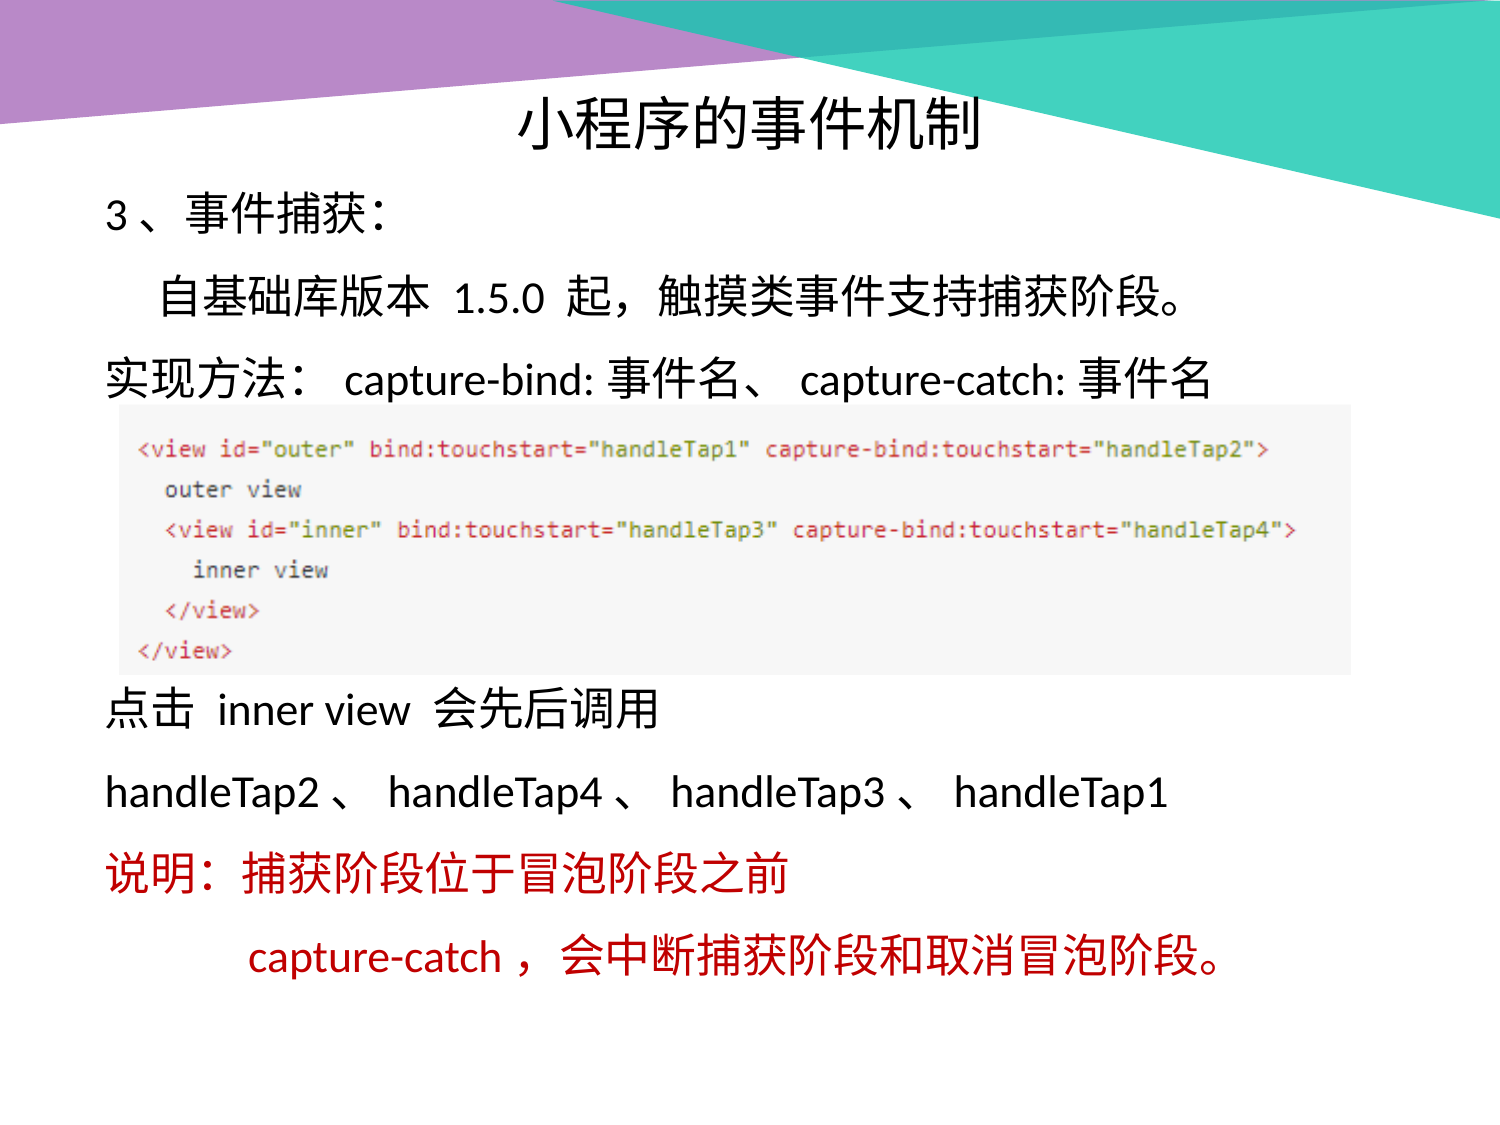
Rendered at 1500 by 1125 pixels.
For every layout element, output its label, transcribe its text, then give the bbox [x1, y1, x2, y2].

picture [119, 403, 1351, 675]
text_box 小程序的事件机制 3、事件捕获： 自基础库版本 1.5.0 起，触摸类事件支持捕获阶段。 实现方法：capture-bind:事件名、capture-catch:事件名 点击 inner view 会先后调用handleTap2、handleTap4、handleTap3、handleTap1 说明：捕获阶段位于冒泡阶段之前 capture-catch，会中断捕获阶段和取消冒泡阶段。 [89, 45, 1411, 981]
